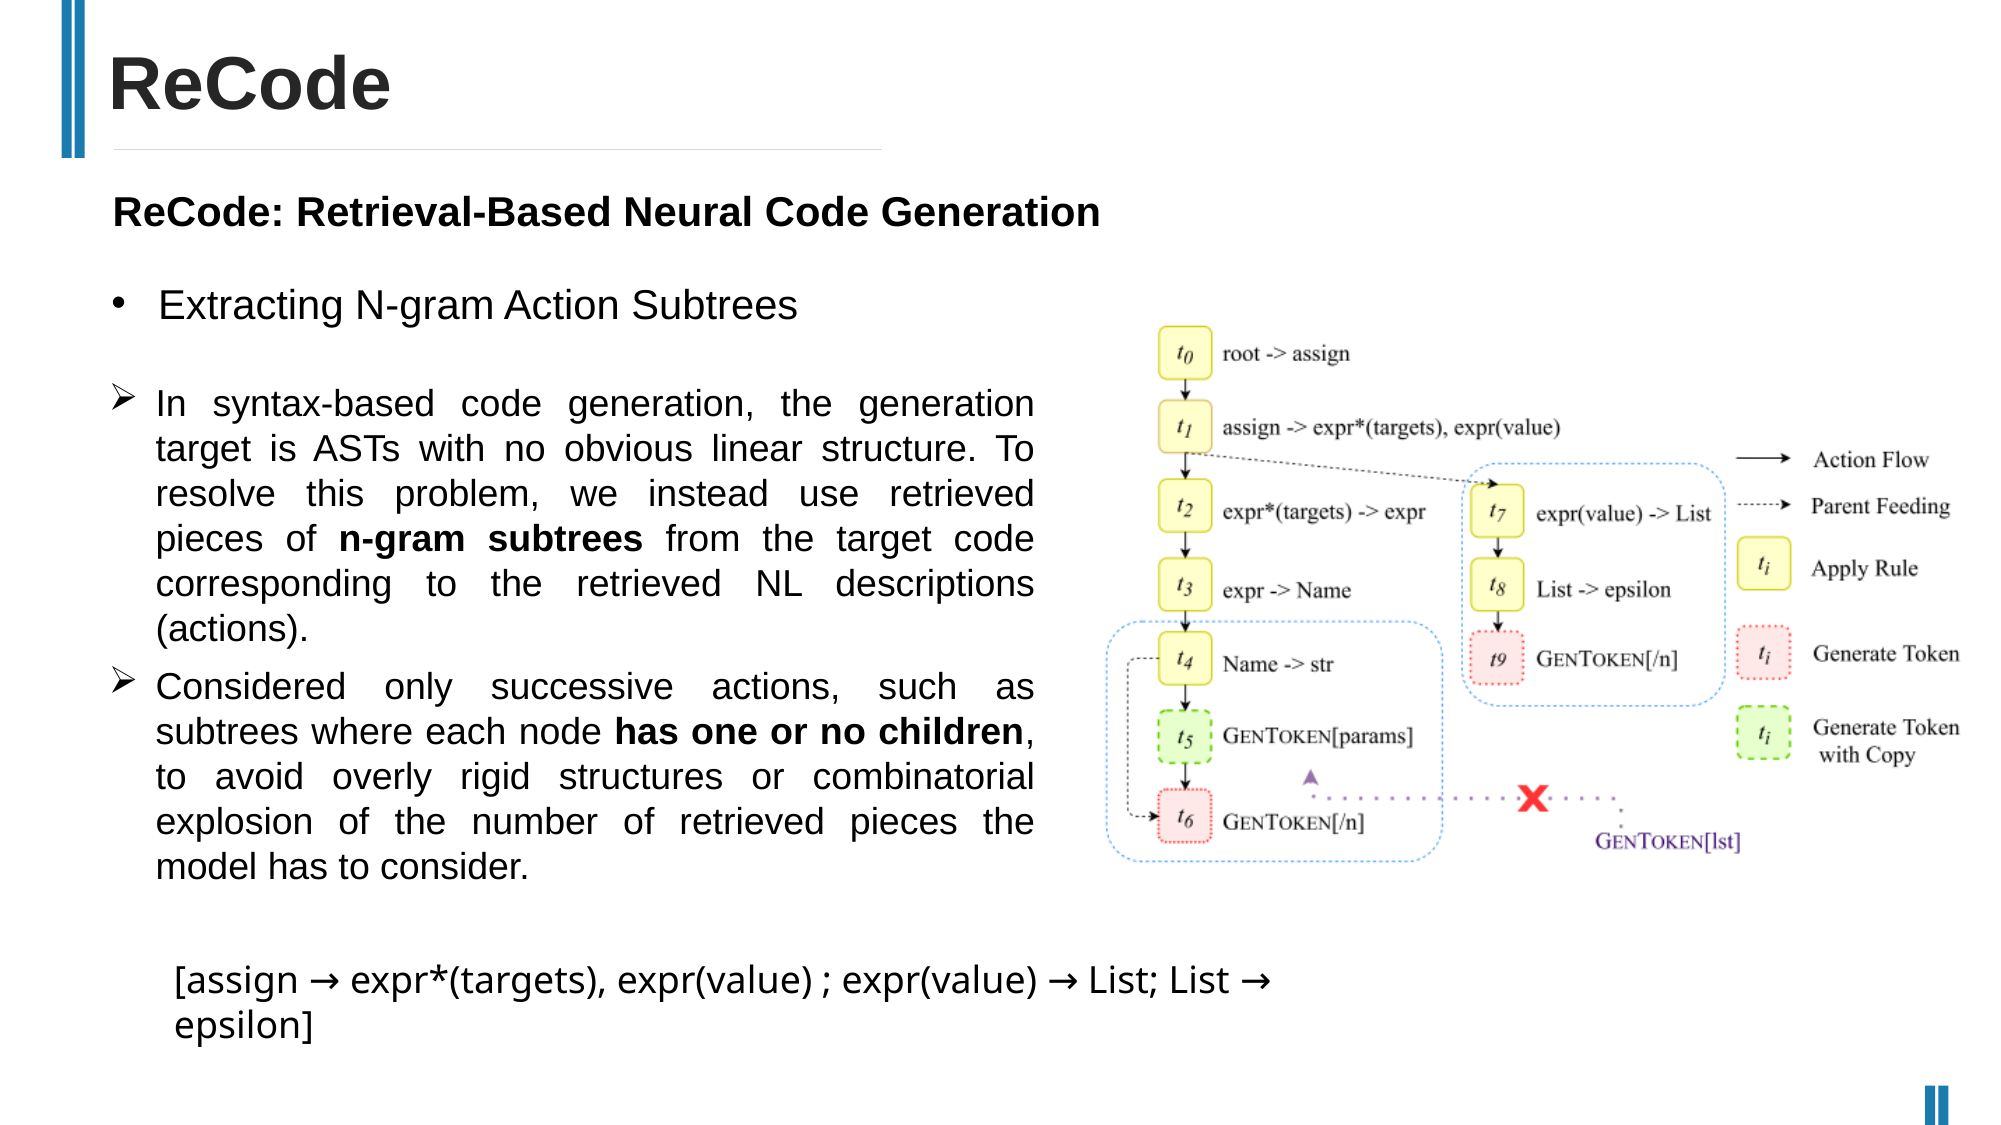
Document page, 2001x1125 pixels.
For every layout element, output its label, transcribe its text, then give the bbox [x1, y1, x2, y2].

text_box [assign → expr*(targets), expr(value) ; expr(value) → List; List → epsilon] [159, 948, 1365, 1054]
text_box ReCode [94, 26, 608, 132]
text_box Extracting N-gram Action Subtrees [96, 270, 814, 335]
picture [1070, 312, 2000, 879]
text_box ReCode: Retrieval-Based Neural Code Generation [97, 177, 1117, 243]
text_box In syntax-based code generation, the generation target is ASTs with no obvious linear structure. To resolve this problem, we instead use retrieved pieces of n-gram subtrees from the target code corresponding to the retrieved NL descriptions (actions). Considered only successive actions, such as subtrees where each node has one or no children, to avoid overly rigid structures or combinatorial explosion of the number of retrieved pieces the model has to consider. [93, 371, 1050, 895]
